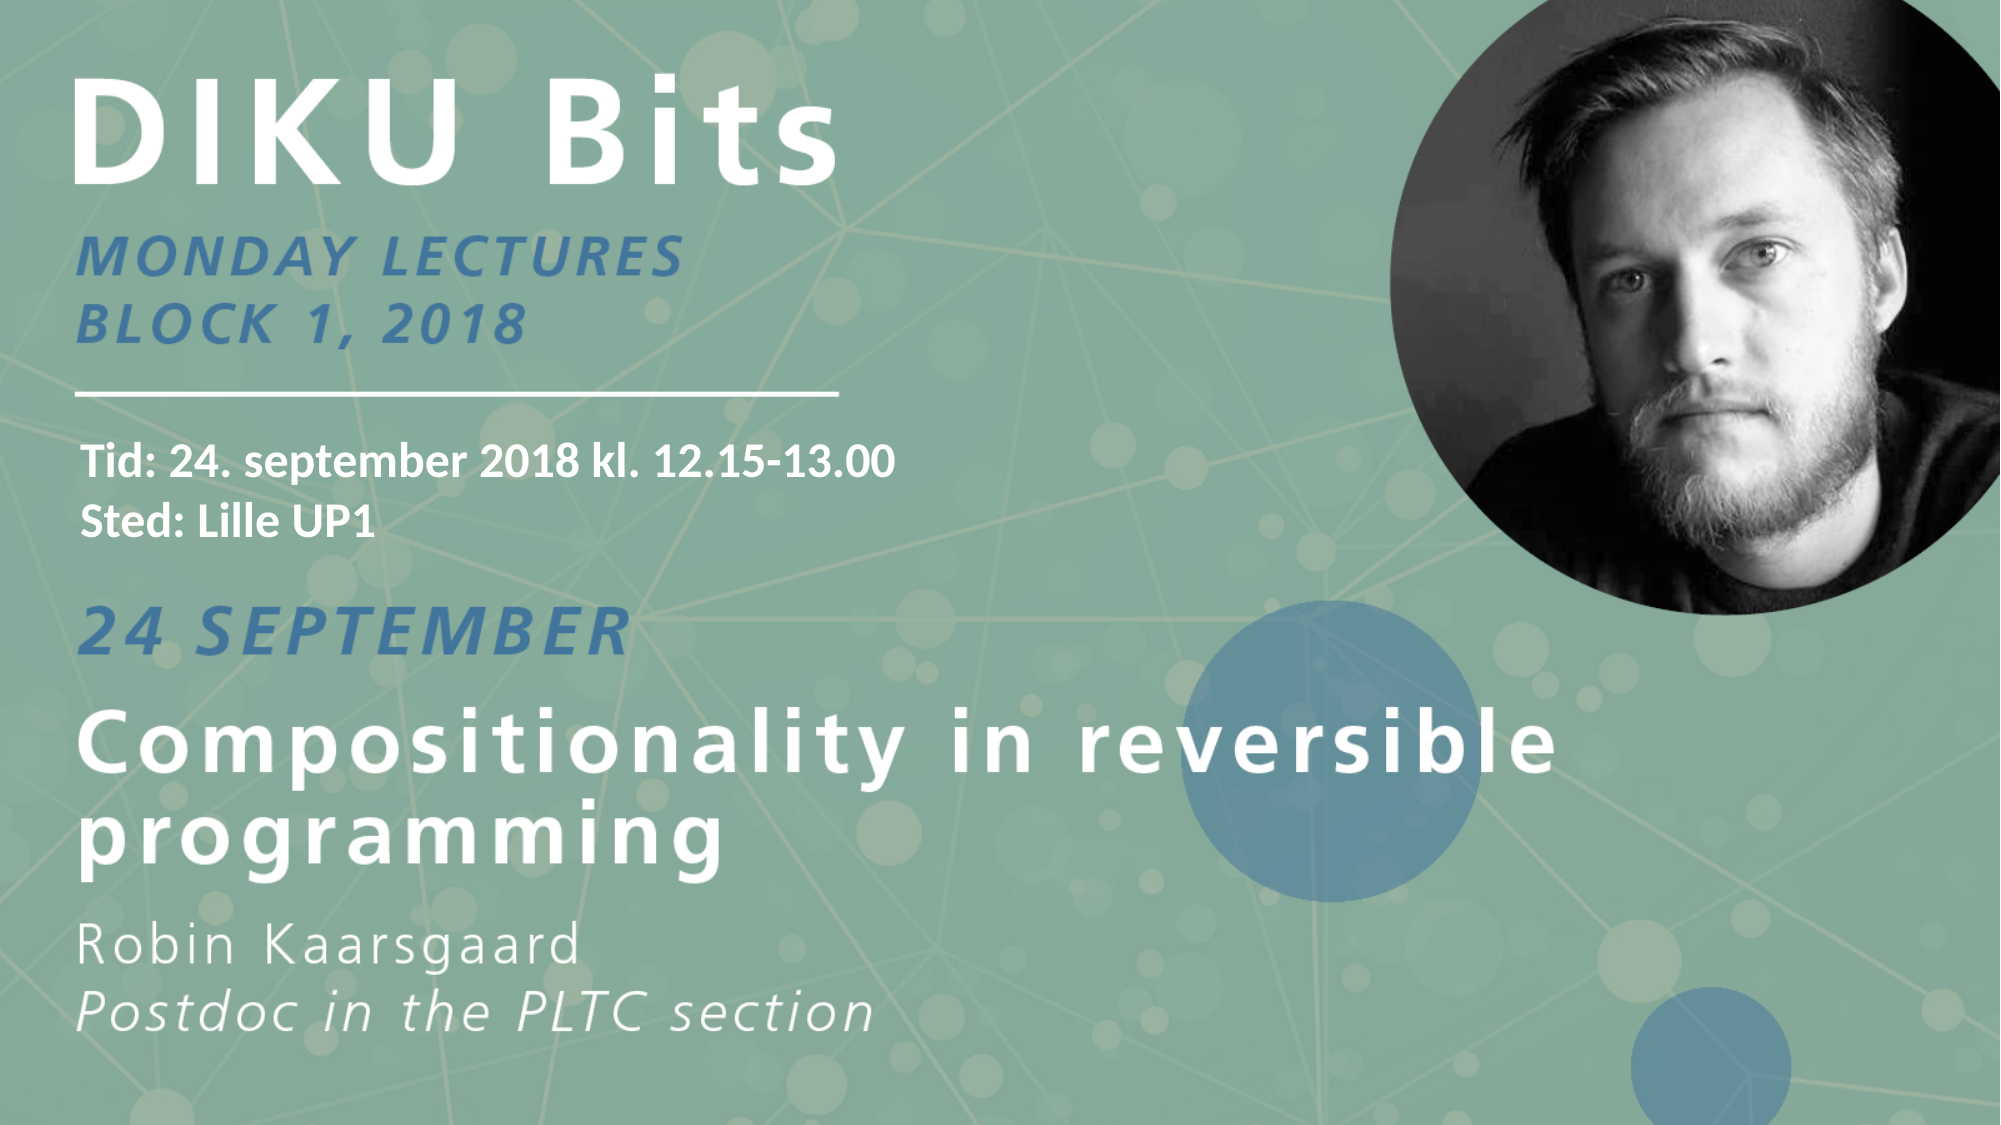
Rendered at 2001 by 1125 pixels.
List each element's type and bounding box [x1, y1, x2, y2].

list [0, 0, 2000, 1125]
